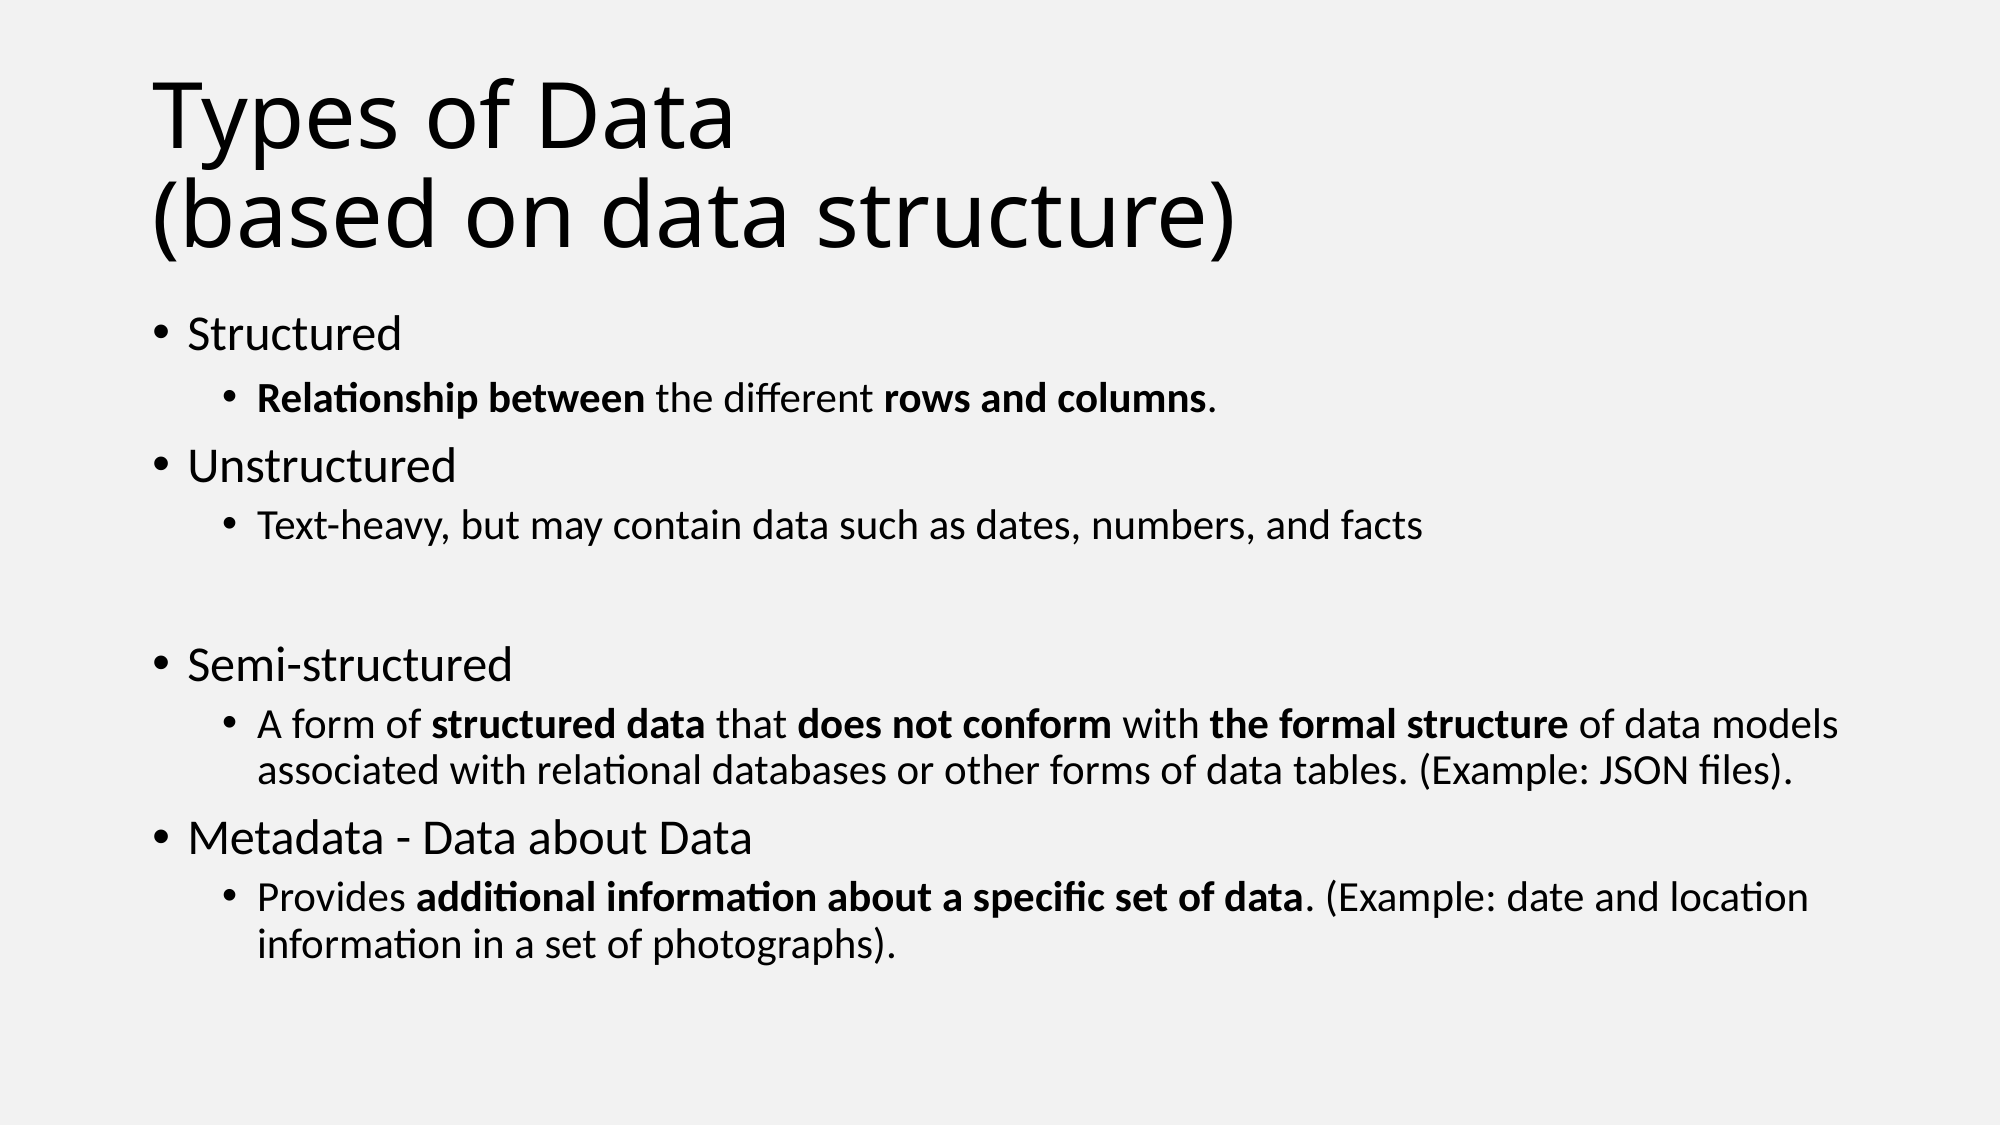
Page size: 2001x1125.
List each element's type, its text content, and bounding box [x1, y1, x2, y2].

list Structured Relationship between the different rows and columns. Unstructured Text-heavy, but may contain data such as dates, numbers, and facts Semi-structured A form of structured data that does not conform with the formal structure of data models associated with relational databases or other forms of data tables. (Example: JSON files). Metadata - Data about Data Provides additional information about a specific set of data. (Example: date and location information in a set of photographs). [137, 299, 1863, 1014]
title Types of Data (based on data structure) [137, 59, 1863, 278]
